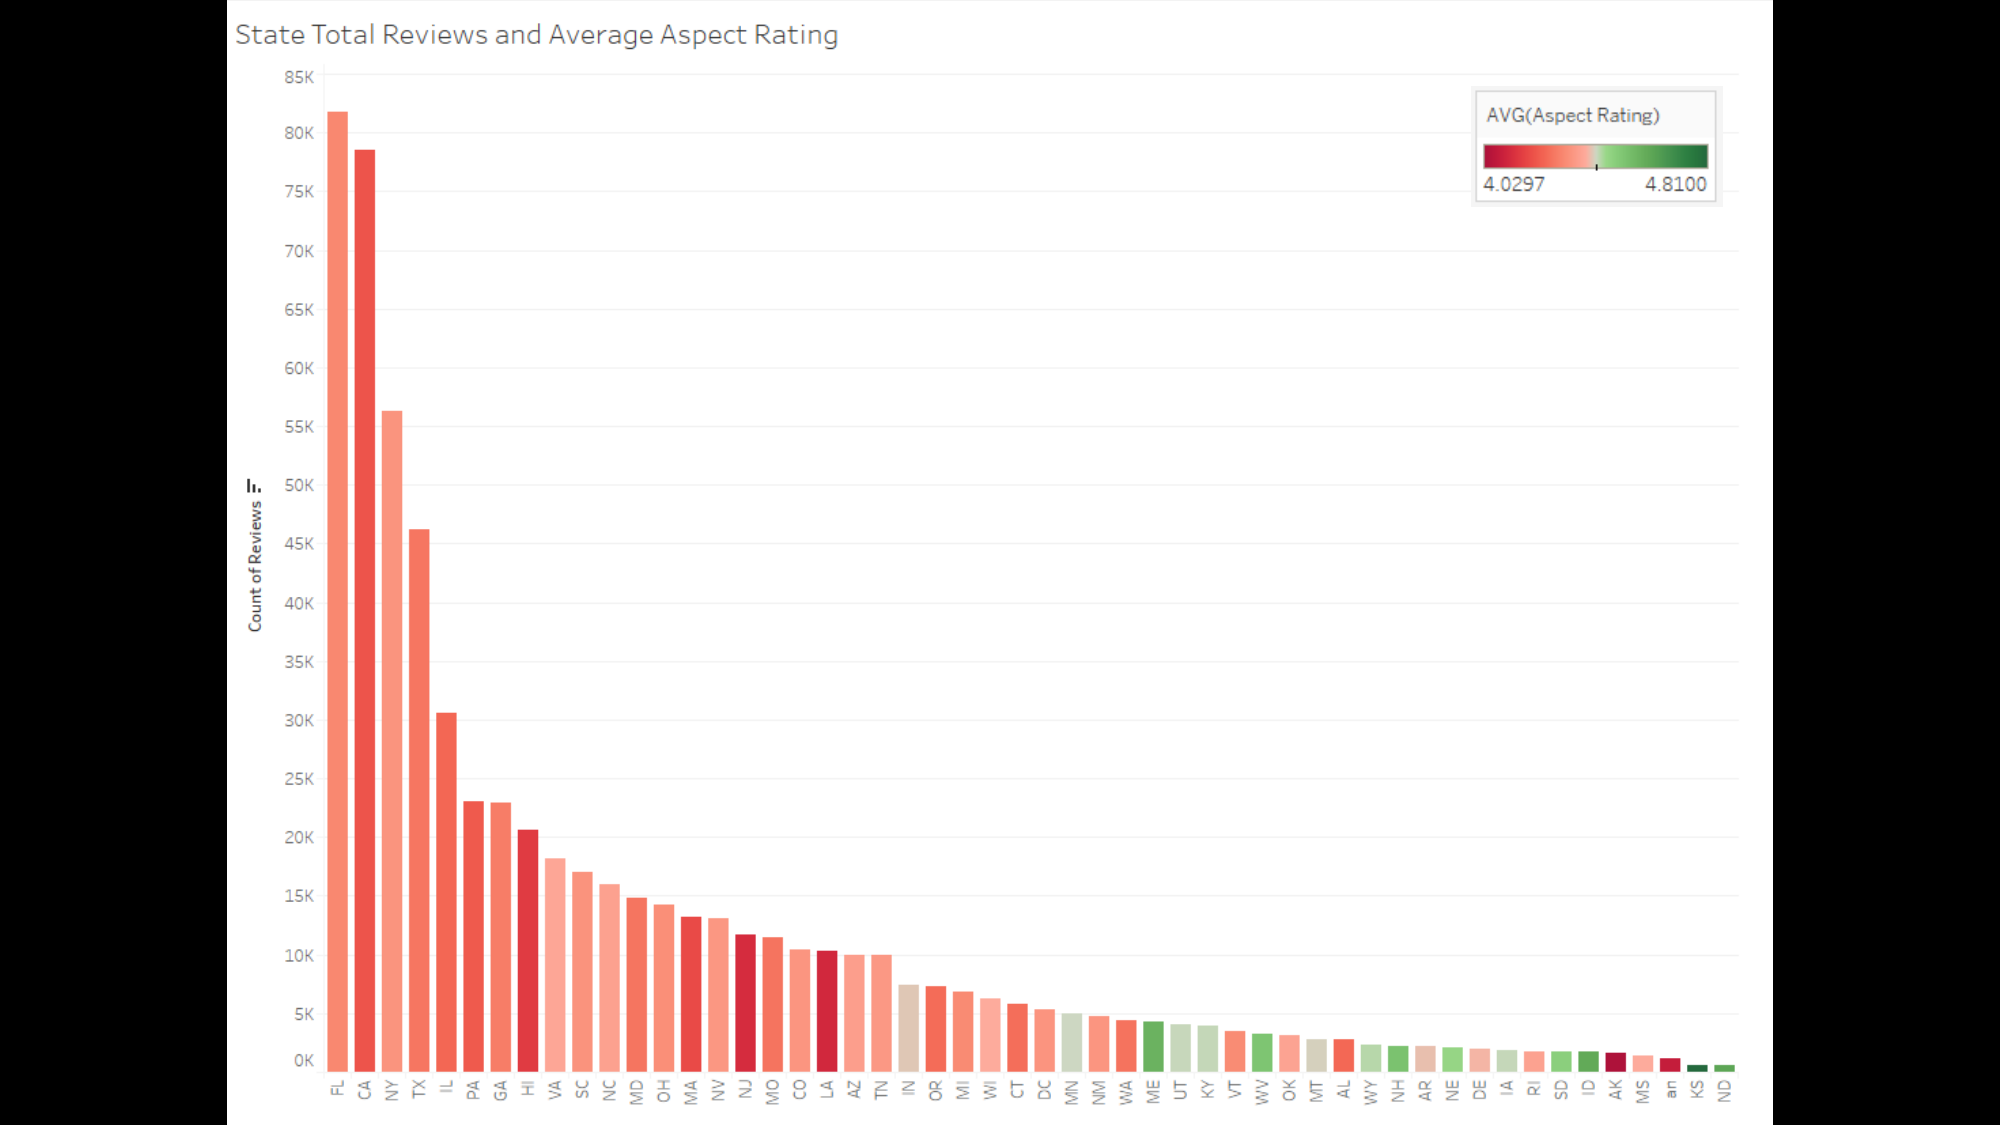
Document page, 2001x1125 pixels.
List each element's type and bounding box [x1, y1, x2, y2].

picture [227, 0, 1773, 1125]
